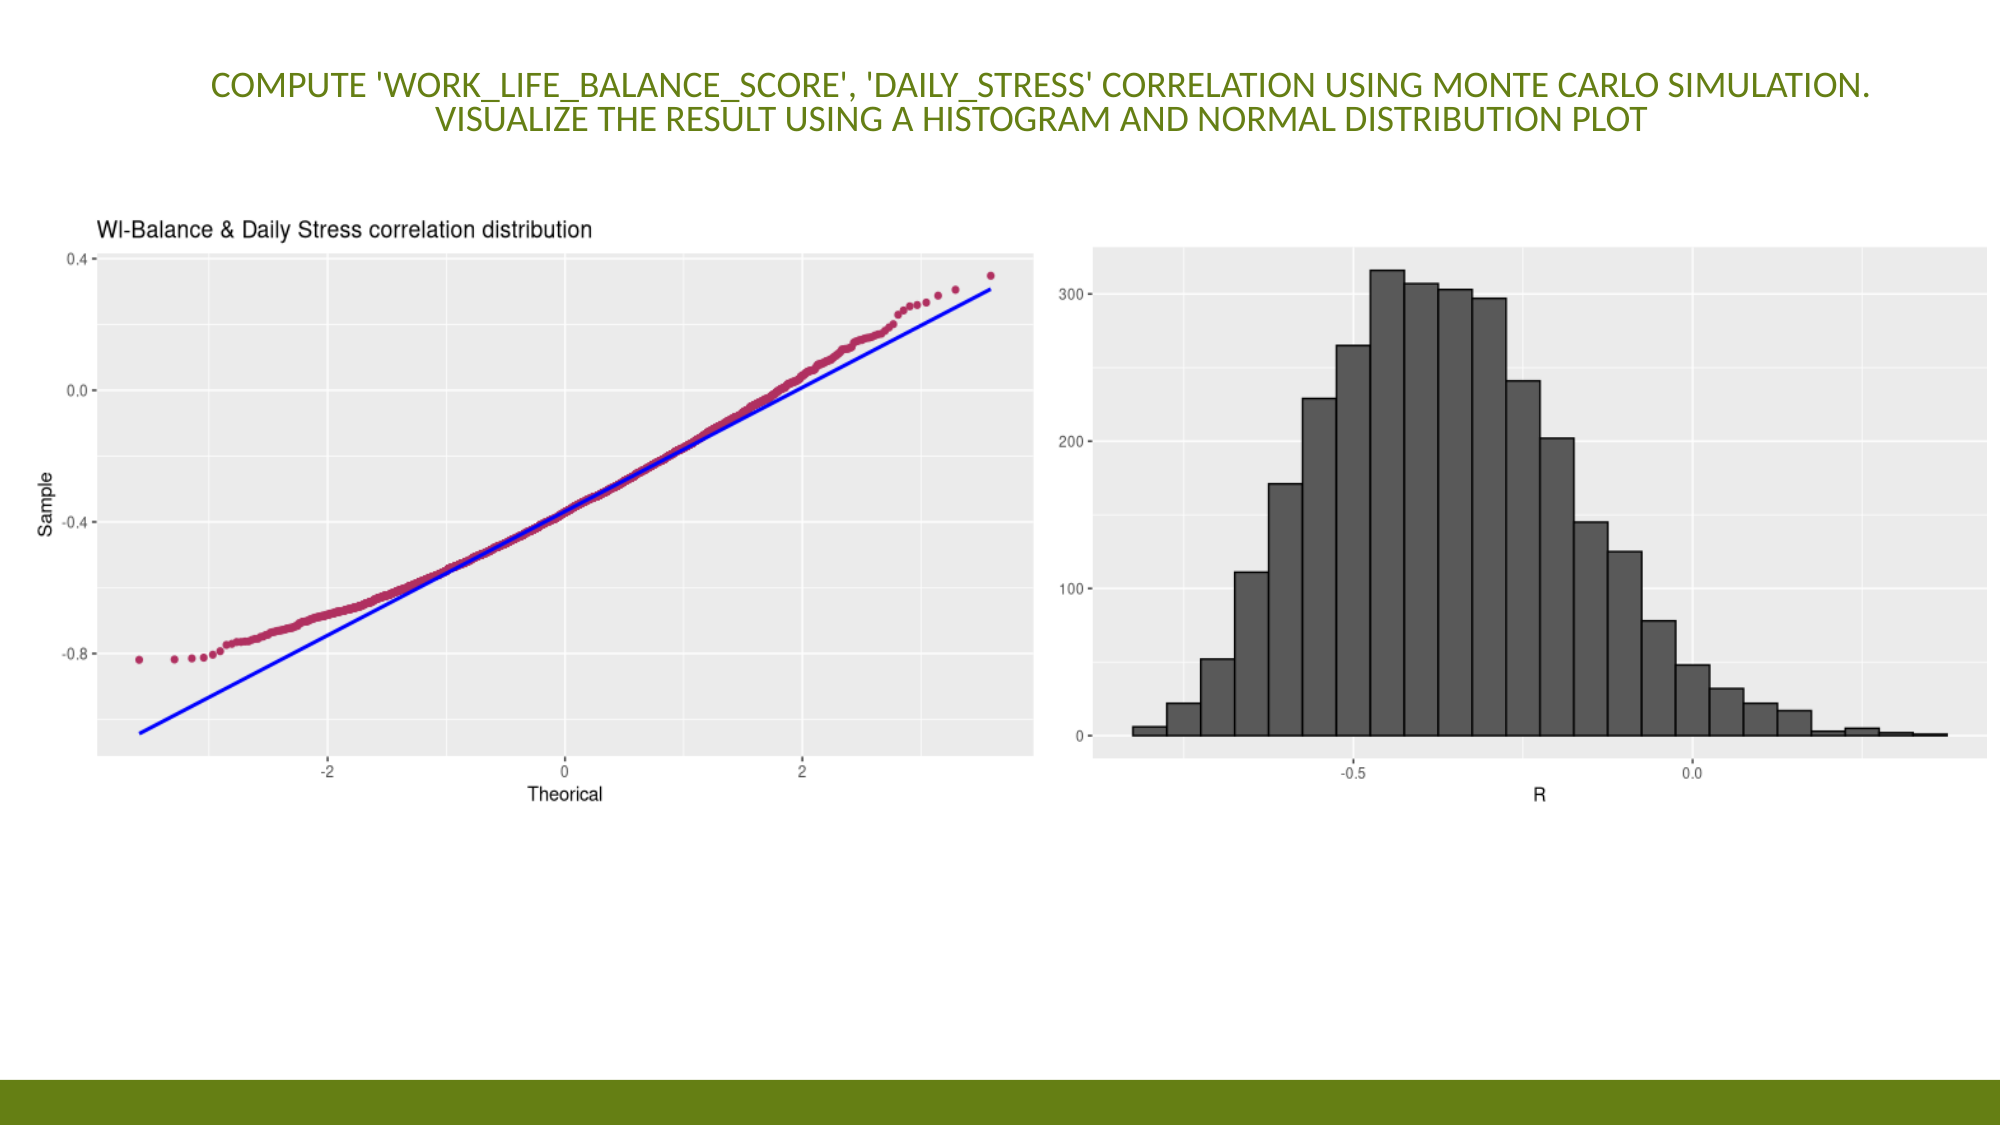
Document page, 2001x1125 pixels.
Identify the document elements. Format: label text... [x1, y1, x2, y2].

title compute 'WORK_LIFE_BALANCE_SCORE', 'DAILY_STRESS' correlation using Monte Carlo simulation. Visualize the result using a histogram and normal distribution plot [174, 0, 1909, 147]
picture [34, 211, 1987, 808]
